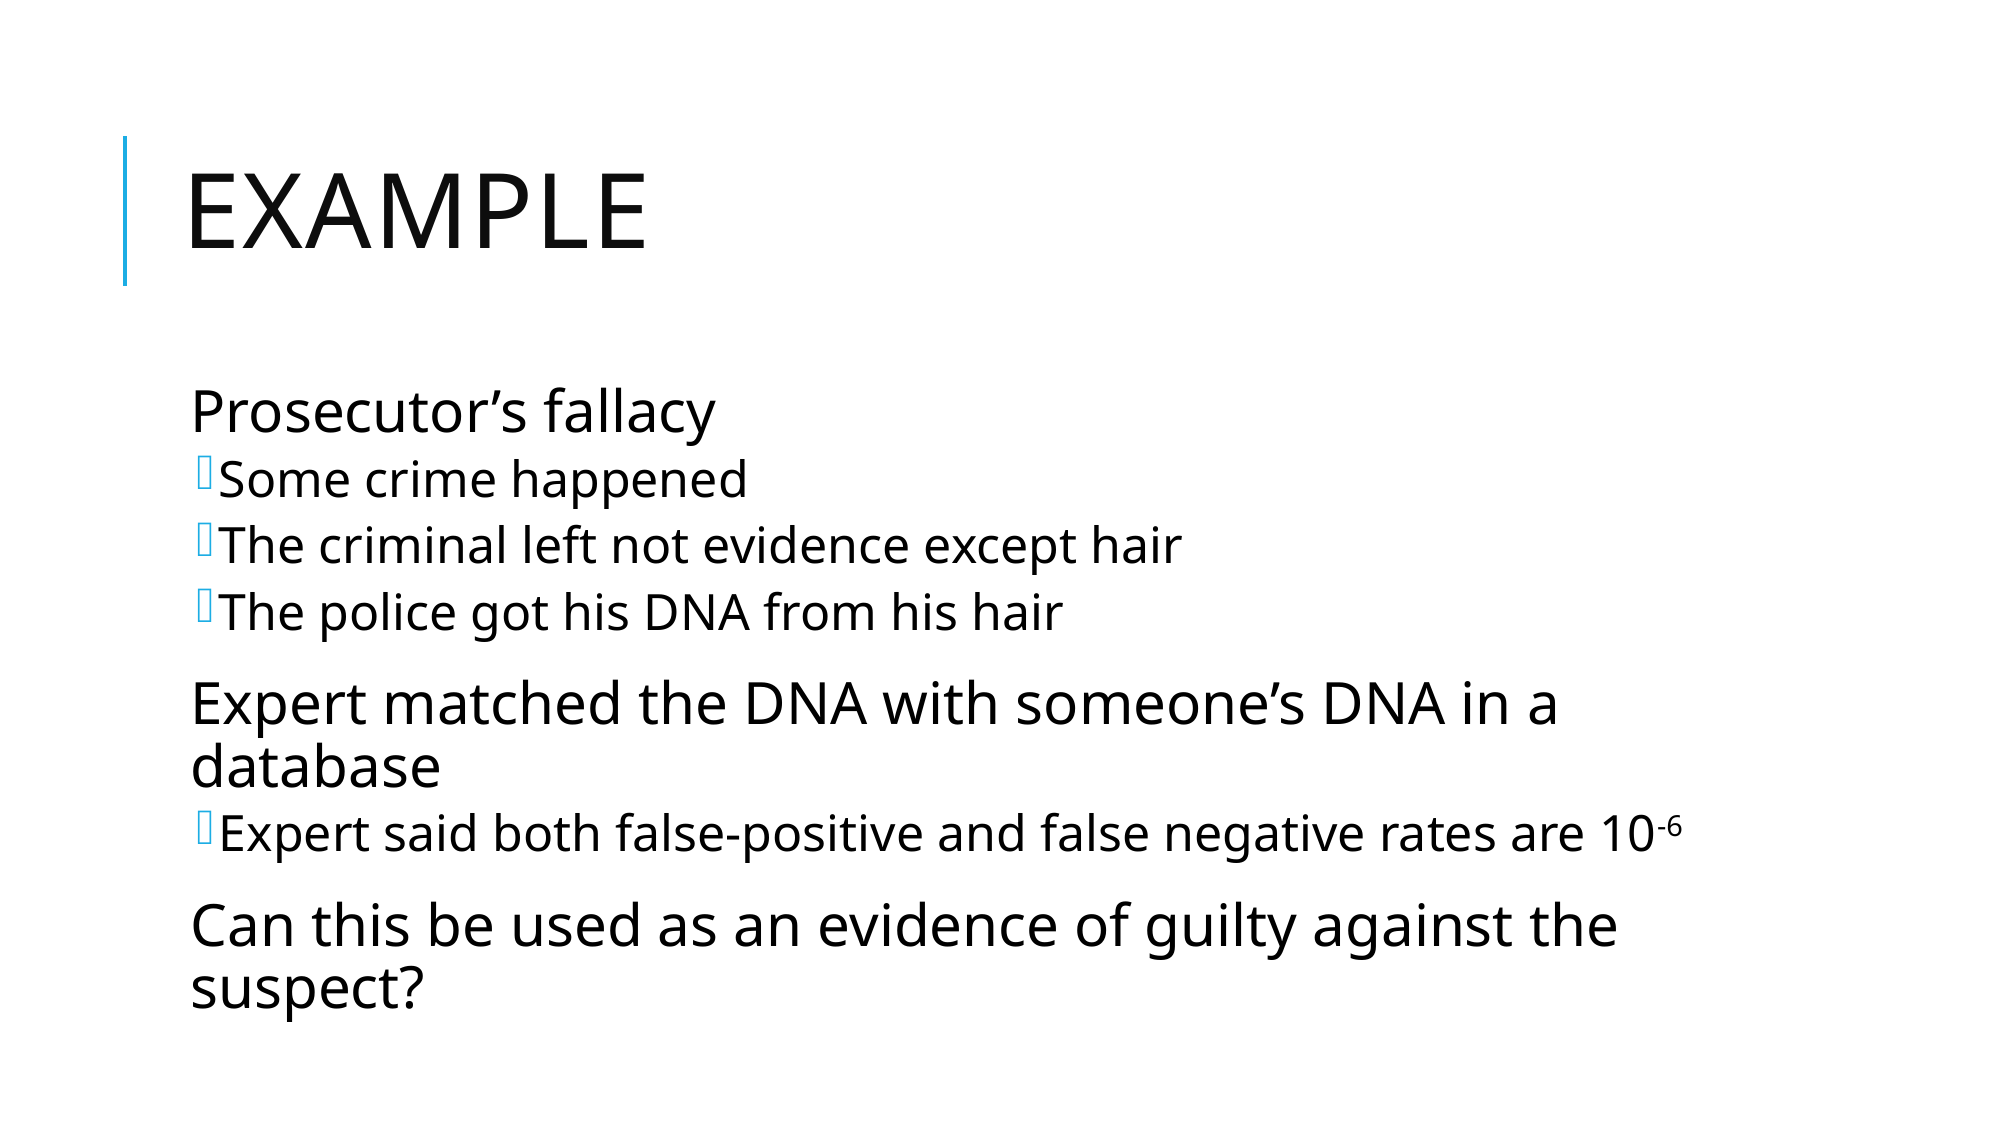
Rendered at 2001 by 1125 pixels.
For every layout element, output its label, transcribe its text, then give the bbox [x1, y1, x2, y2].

list Prosecutor’s fallacy Some crime happened The criminal left not evidence except hair The police got his DNA from his hair Expert matched the DNA with someone’s DNA in a database Expert said both false-positive and false negative rates are 10-6 Can this be used as an evidence of guilty against the suspect? [168, 375, 1763, 1035]
title Example [168, 96, 1763, 342]
